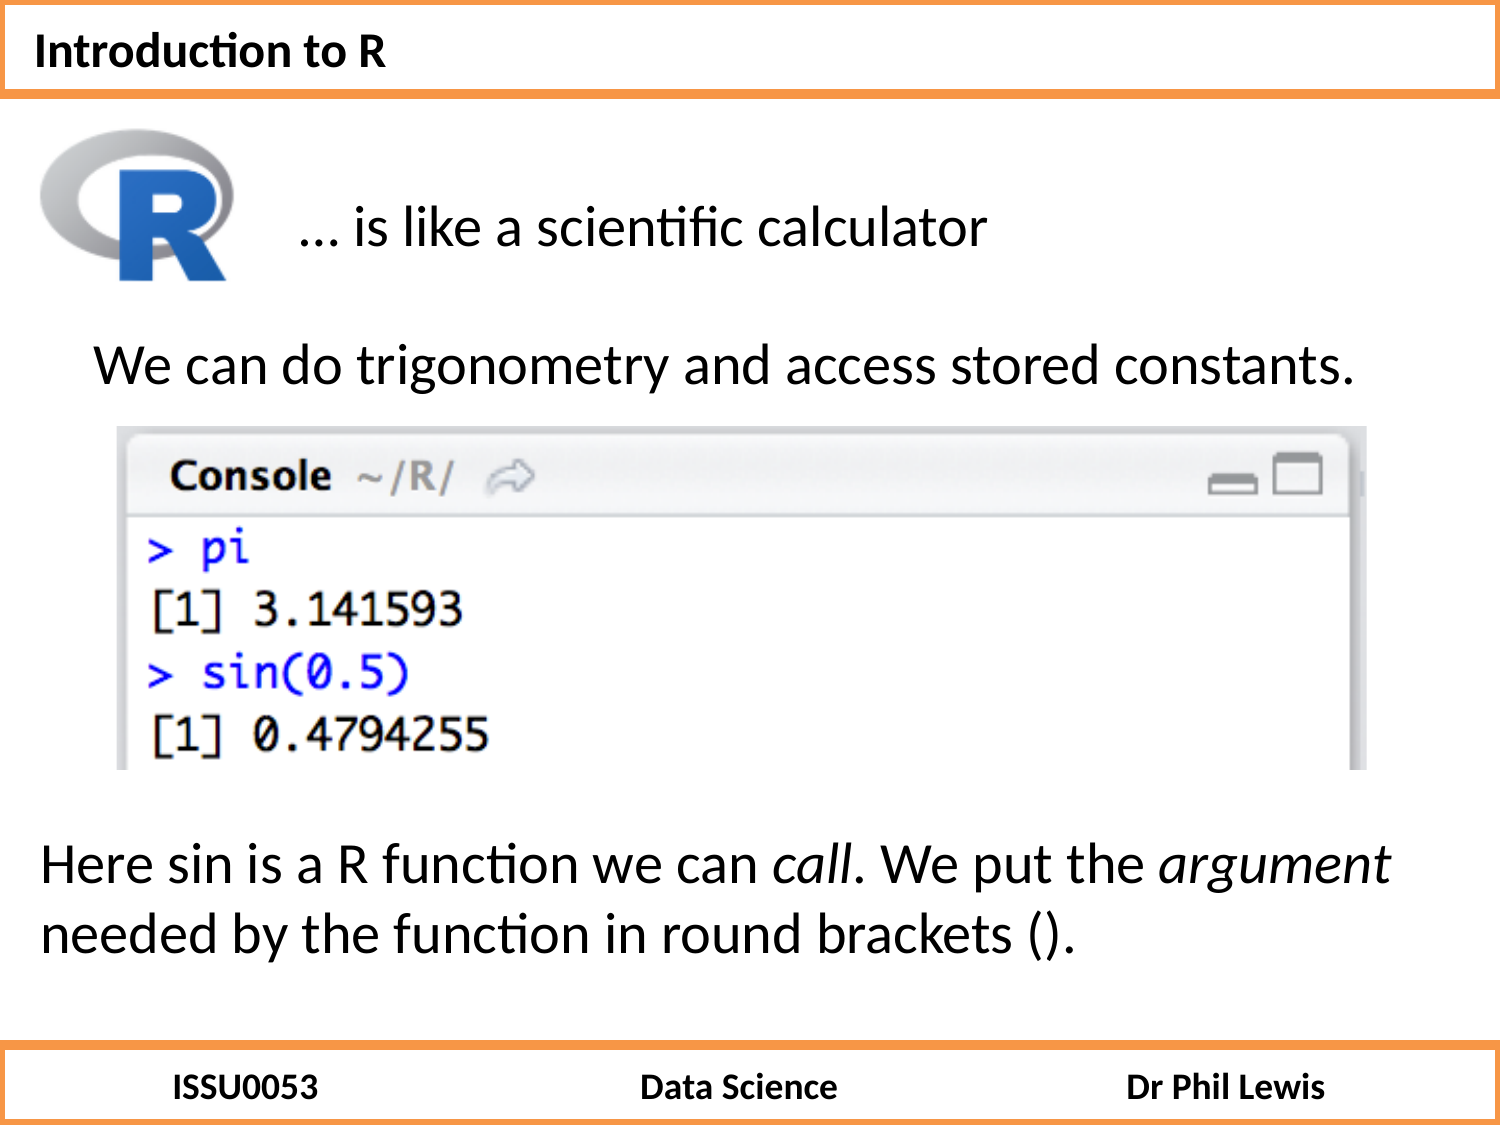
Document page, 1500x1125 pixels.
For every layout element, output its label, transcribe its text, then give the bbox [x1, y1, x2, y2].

picture [116, 425, 1367, 770]
text_box … is like a scientific calculator [284, 180, 1005, 265]
picture [0, 94, 276, 293]
text_box Here sin is a R function we can call. We put the argument needed by the function in round brackets (). [25, 817, 1457, 1043]
text_box We can do trigonometry and access stored constants. [79, 319, 1372, 474]
text_box ISSU0053 Data Science Dr Phil Lewis [0, 1043, 1500, 1125]
text_box Introduction to R [0, 0, 1500, 96]
